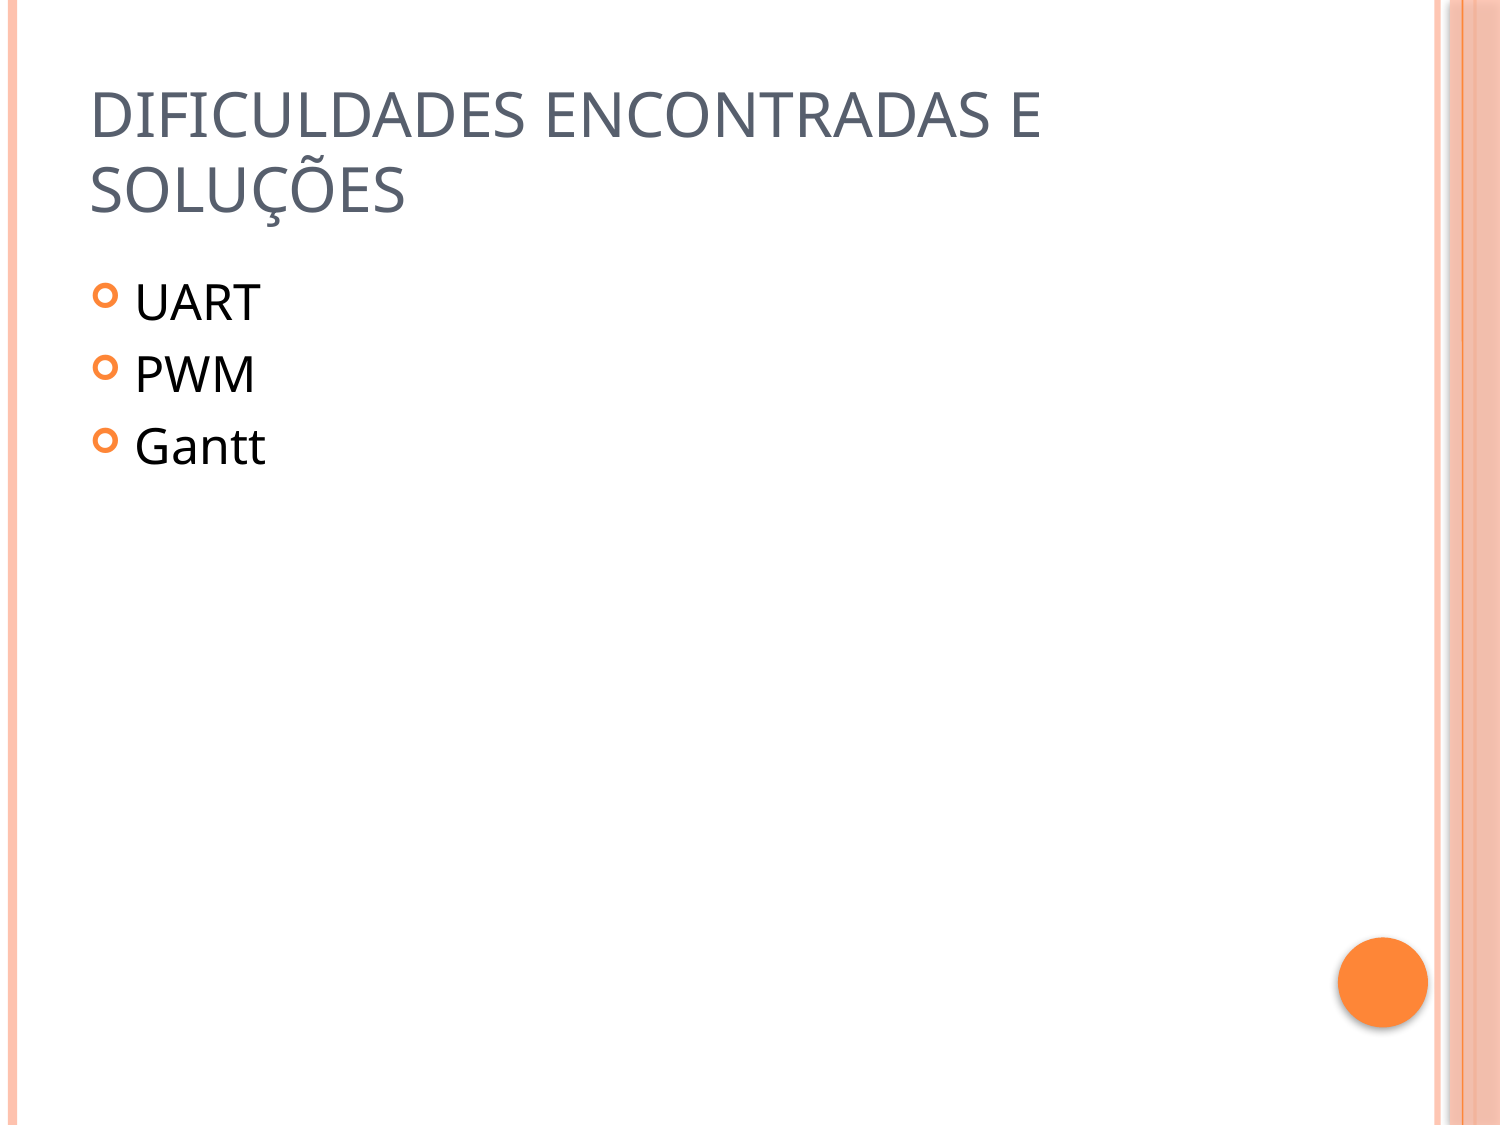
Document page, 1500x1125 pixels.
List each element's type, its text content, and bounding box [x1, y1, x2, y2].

list UART PWM Gantt [75, 262, 1300, 1062]
title Dificuldades encontradas e soluções [75, 45, 1300, 233]
